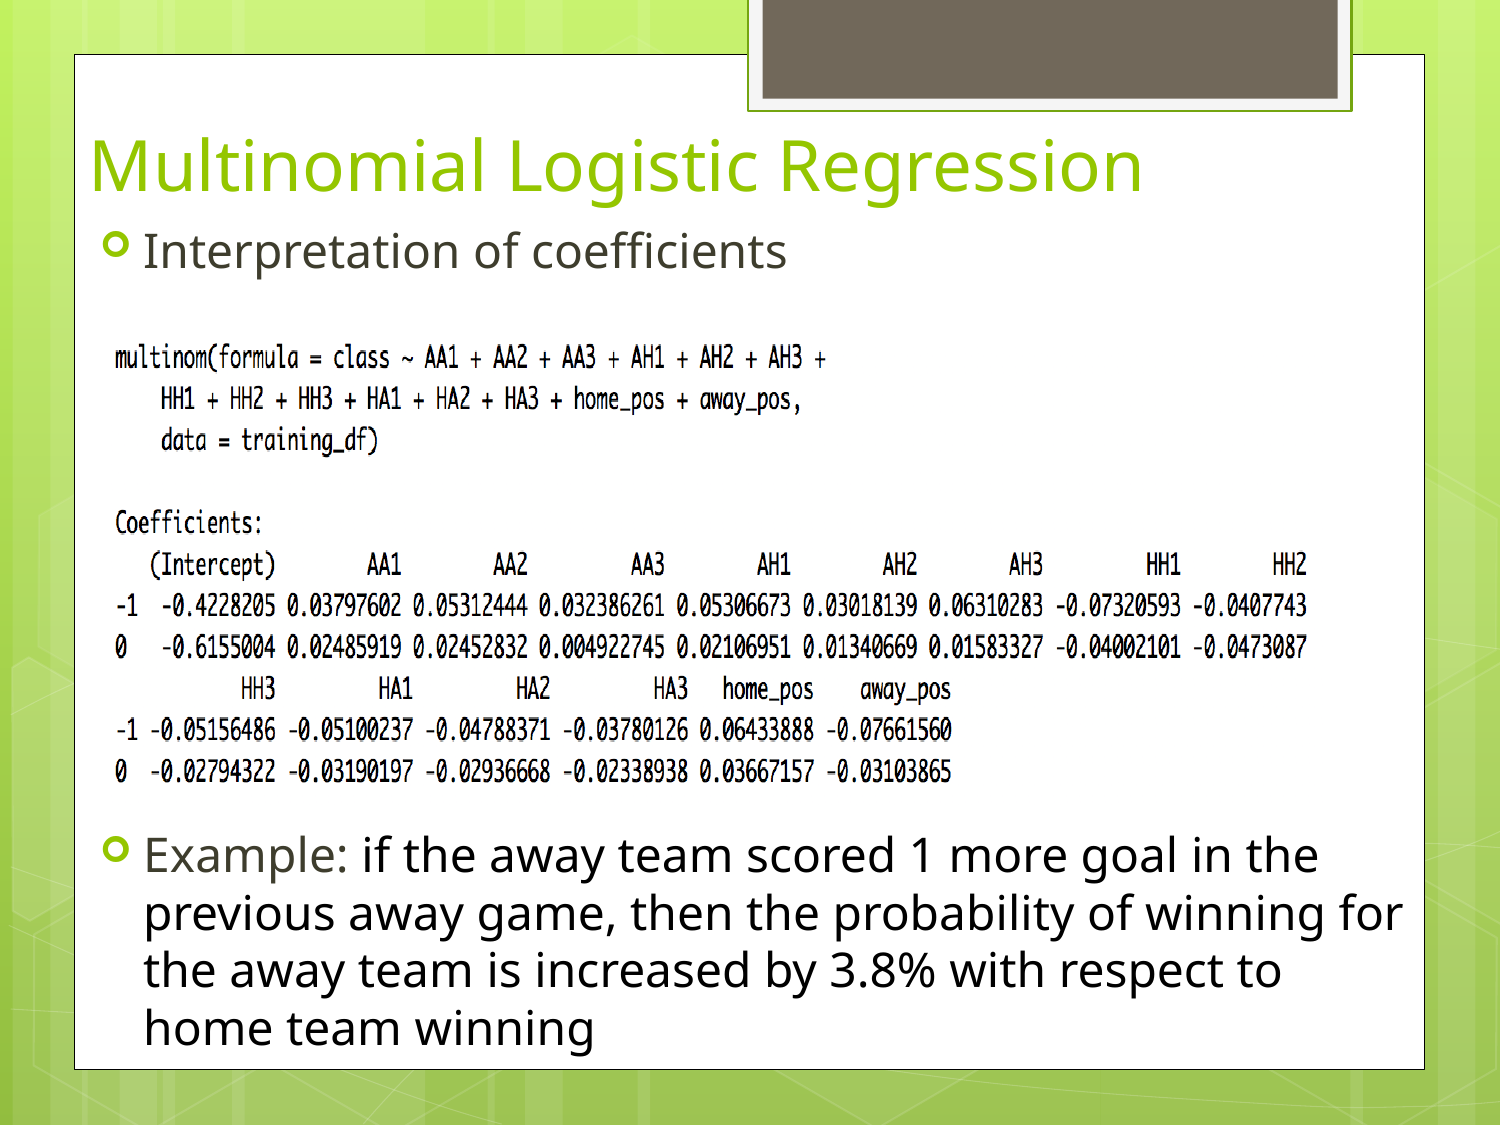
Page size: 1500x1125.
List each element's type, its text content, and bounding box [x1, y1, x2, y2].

title Multinomial Logistic Regression [74, 95, 1227, 212]
list Interpretation of coefficients Example: if the away team scored 1 more goal in the previous away game, then the probability of winning for the away team is increased by 3.8% with respect to home team winning [74, 212, 1433, 1070]
picture [106, 340, 1327, 809]
